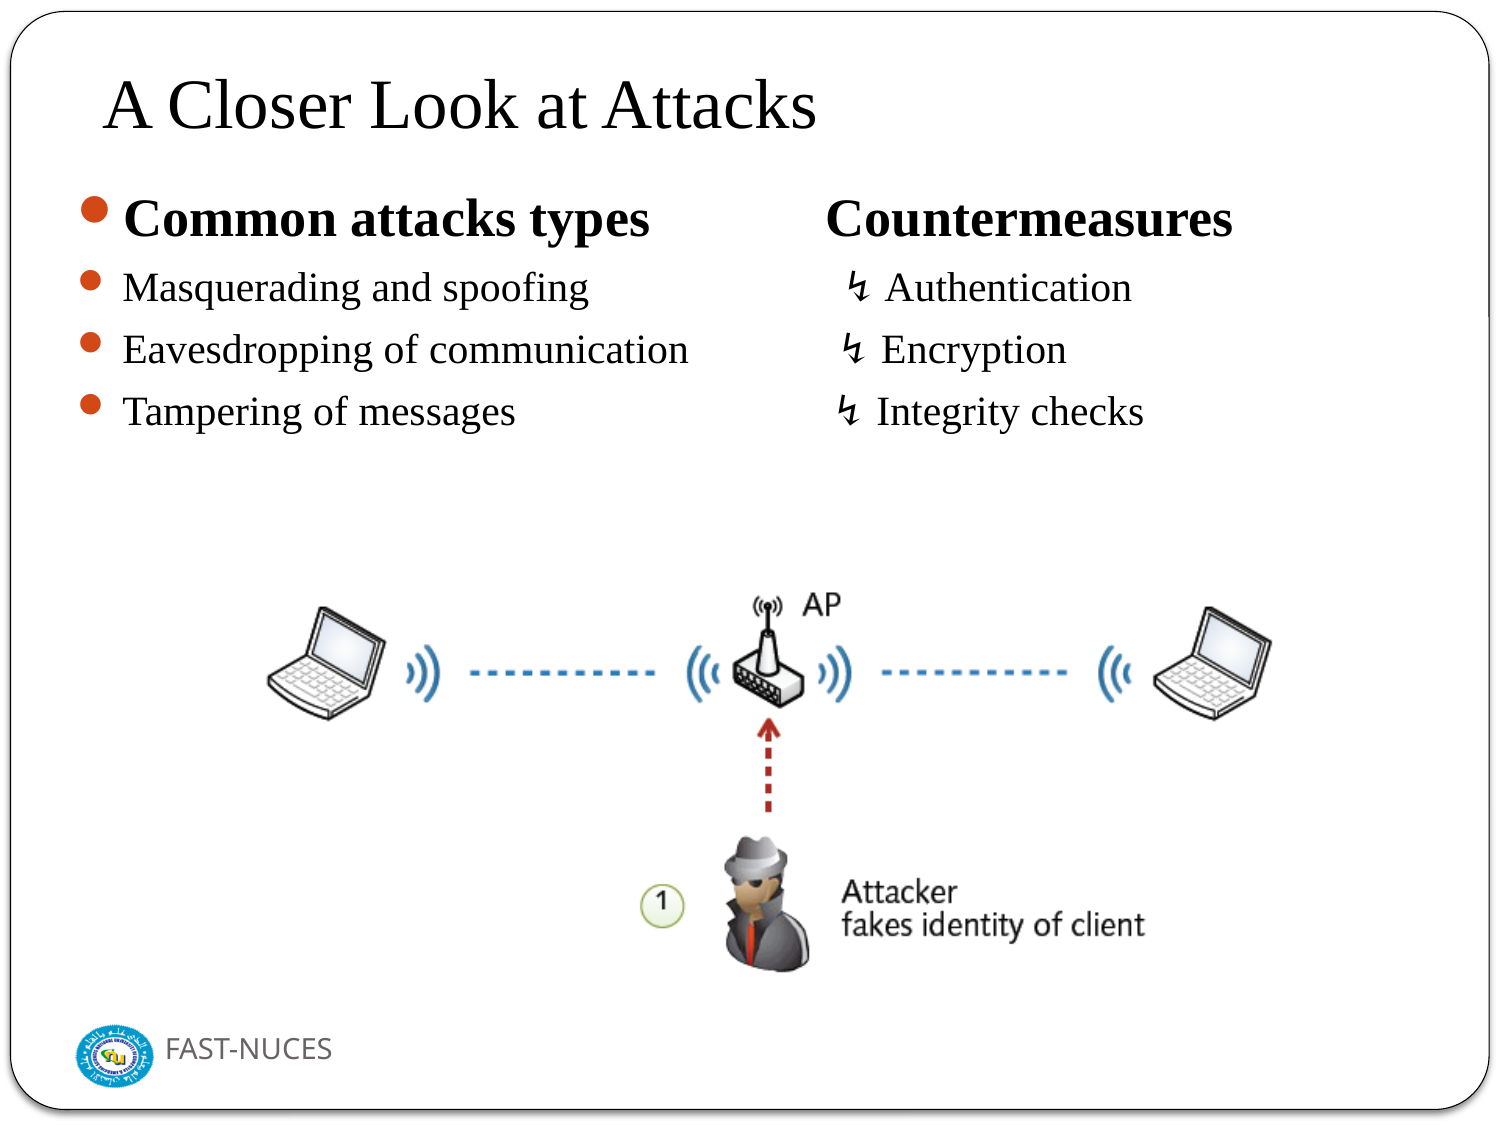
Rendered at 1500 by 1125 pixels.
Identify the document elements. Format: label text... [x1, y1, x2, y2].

title A Closer Look at Attacks [87, 50, 1363, 158]
picture [237, 574, 1316, 999]
list Common attacks types Countermeasures Masquerading and spoofing ↯ Authentication Eavesdropping of communication ↯ Encryption Tampering of messages ↯ Integrity checks [62, 174, 1400, 975]
picture [74, 1024, 154, 1088]
picture [123, 1060, 154, 1088]
footer FAST-NUCES [150, 1012, 800, 1088]
picture [91, 1038, 138, 1075]
